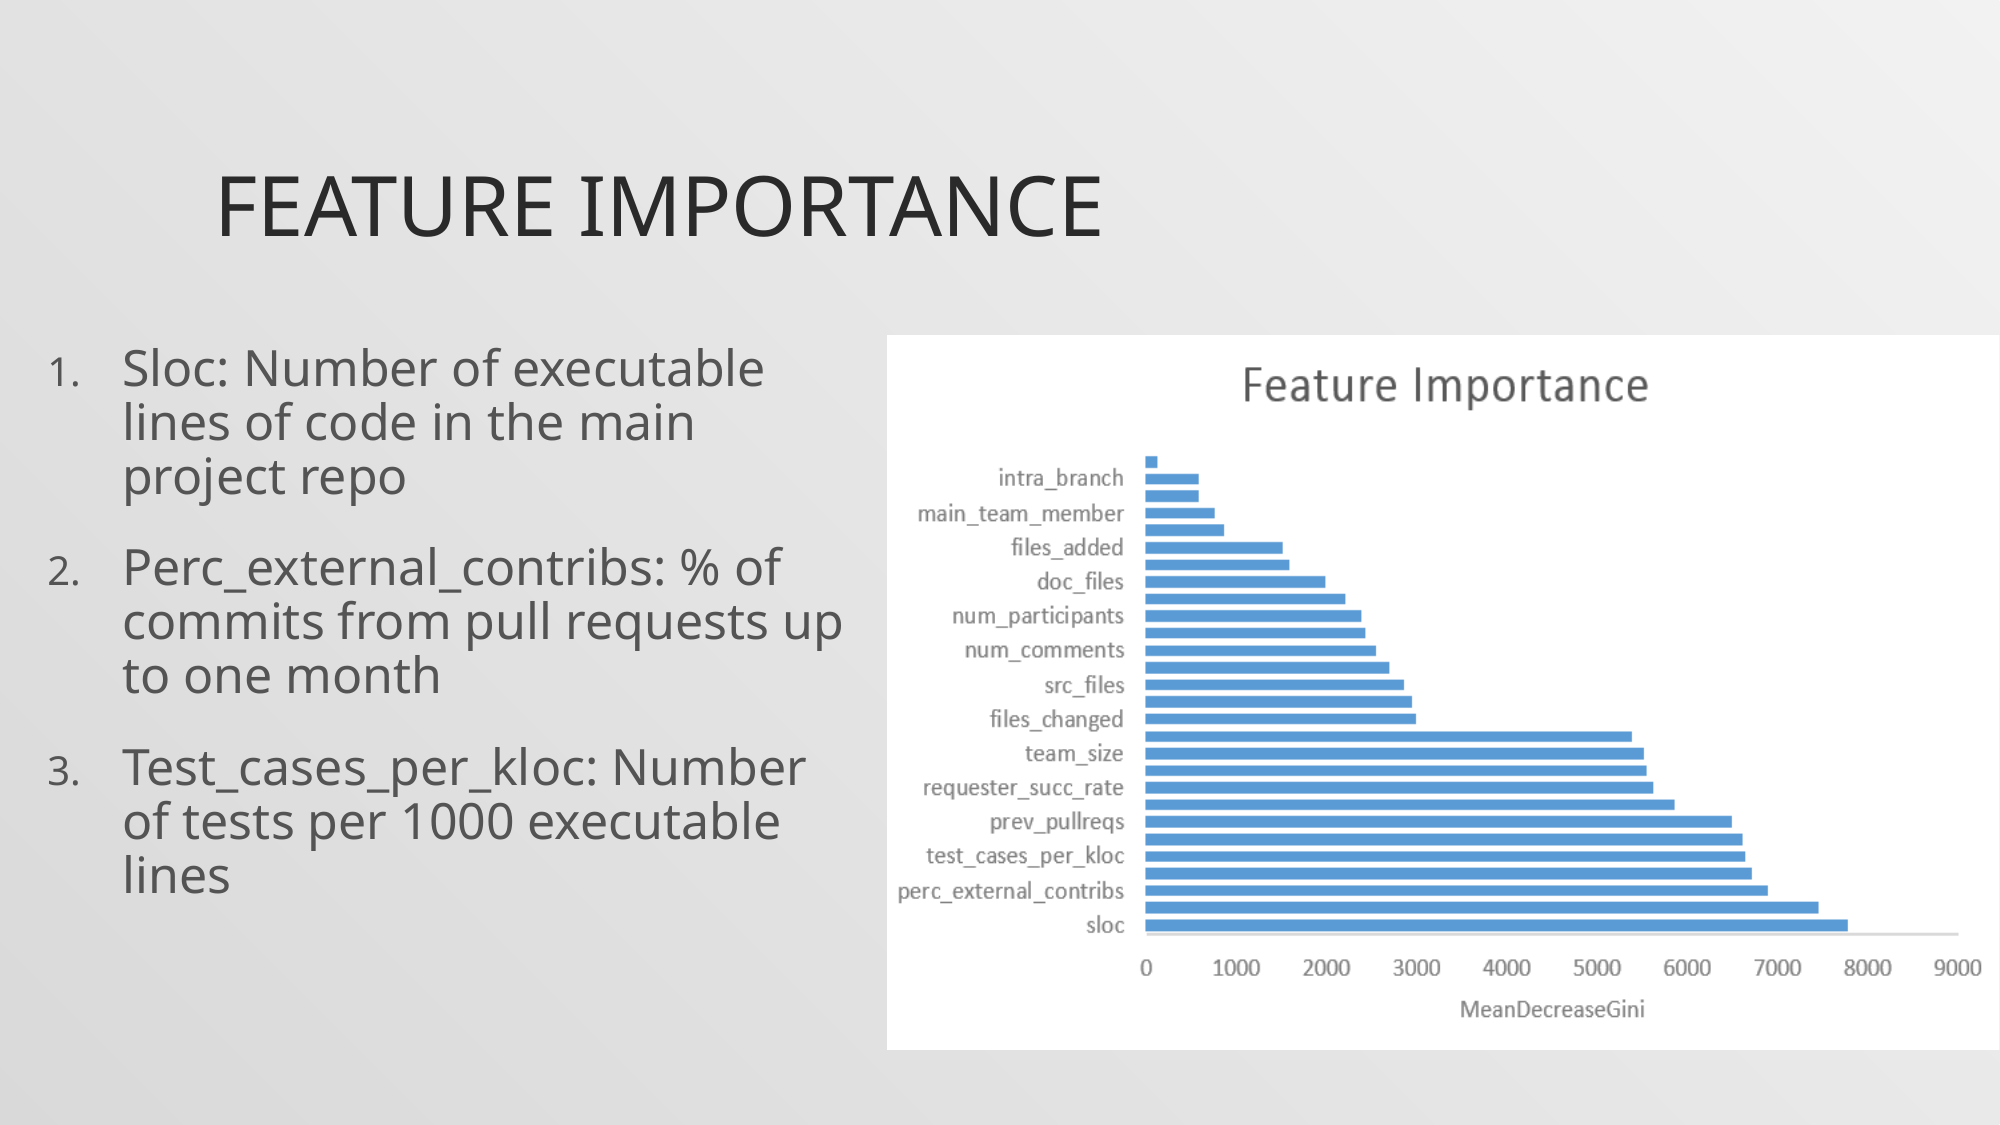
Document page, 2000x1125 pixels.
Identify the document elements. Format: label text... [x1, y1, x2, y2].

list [887, 335, 2000, 1050]
text_box Sloc: Number of executable lines of code in the main project repo Perc_external_contribs: % of commits from pull requests up to one month Test_cases_per_kloc: Number of tests per 1000 executable lines [24, 335, 875, 1049]
title Feature importance [199, 45, 1800, 263]
